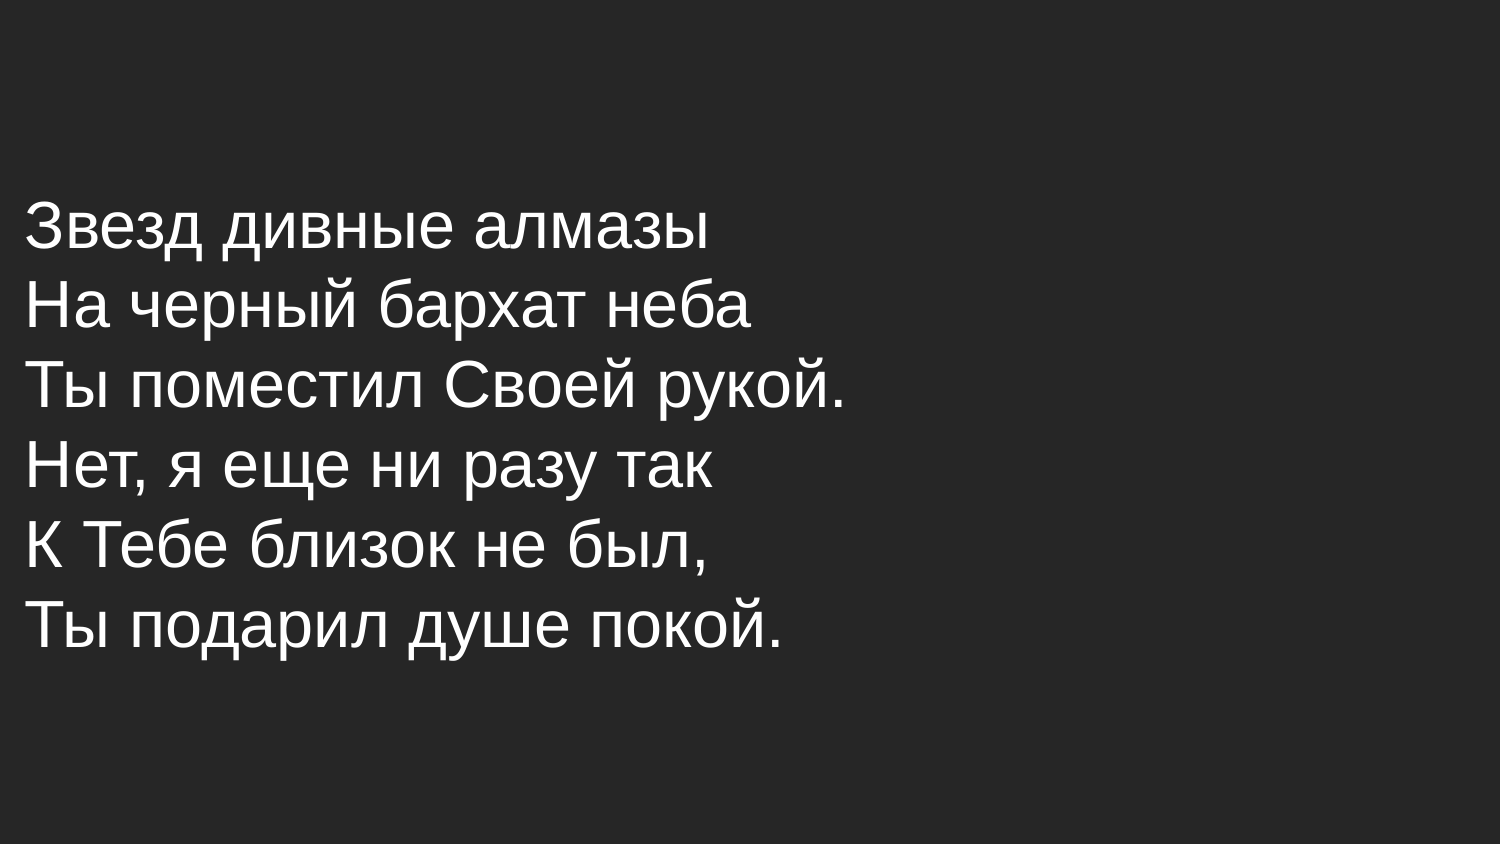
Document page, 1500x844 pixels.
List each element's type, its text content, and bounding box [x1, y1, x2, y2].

text_box Звезд дивные алмазы На черный бархат неба Ты поместил Своей рукой. Нет, я еще ни разу так К Тебе близок не был, Ты подарил душе покой. [25, 230, 1476, 613]
